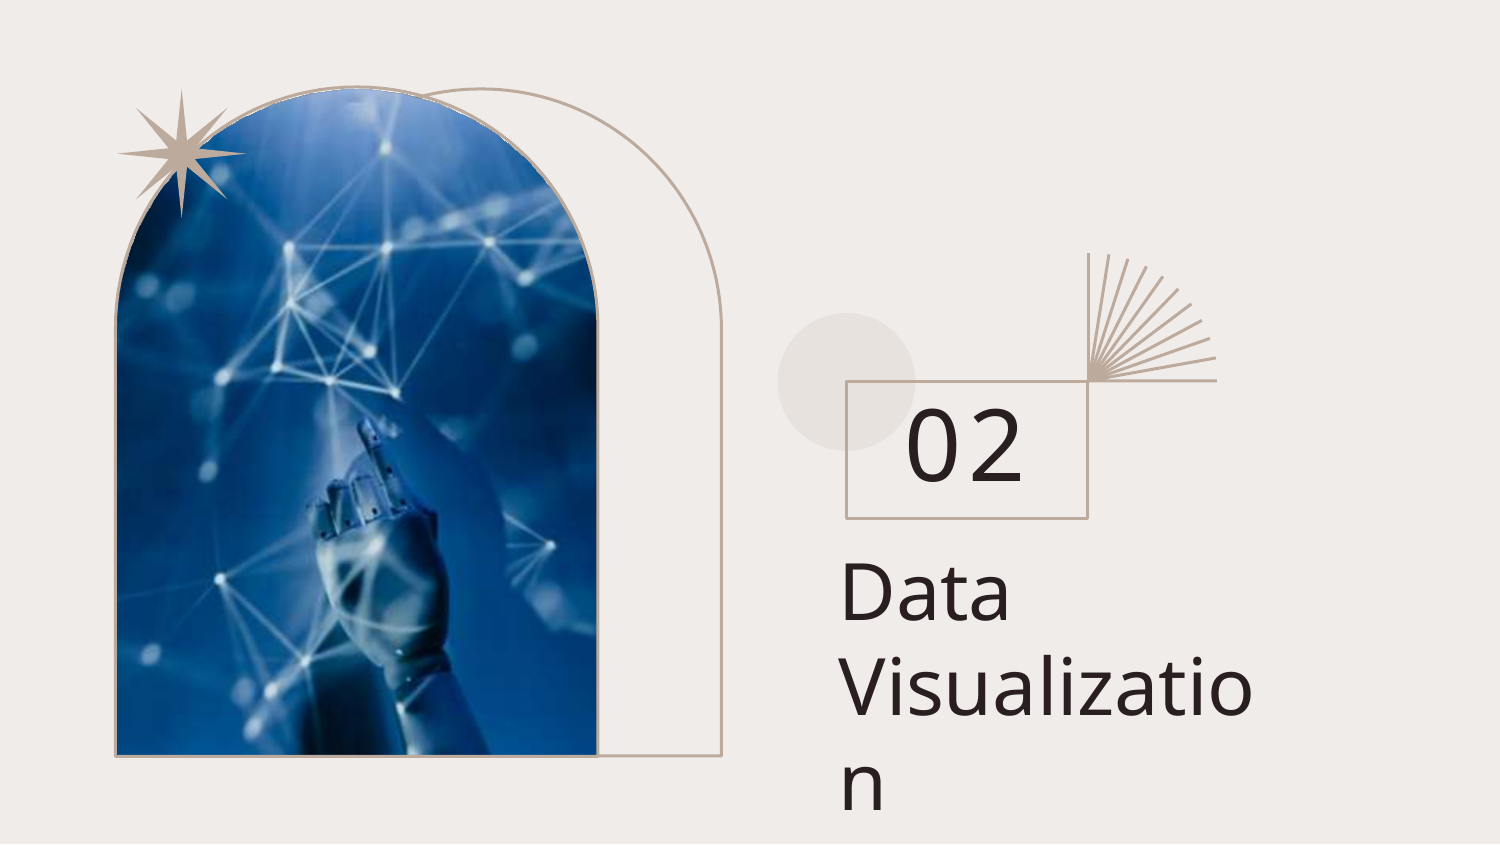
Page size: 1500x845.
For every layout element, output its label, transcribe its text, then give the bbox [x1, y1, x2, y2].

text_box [113, 85, 724, 759]
text_box 02 Data Visualization [836, 329, 1299, 827]
text_box [777, 312, 891, 451]
text_box [1087, 252, 1217, 381]
